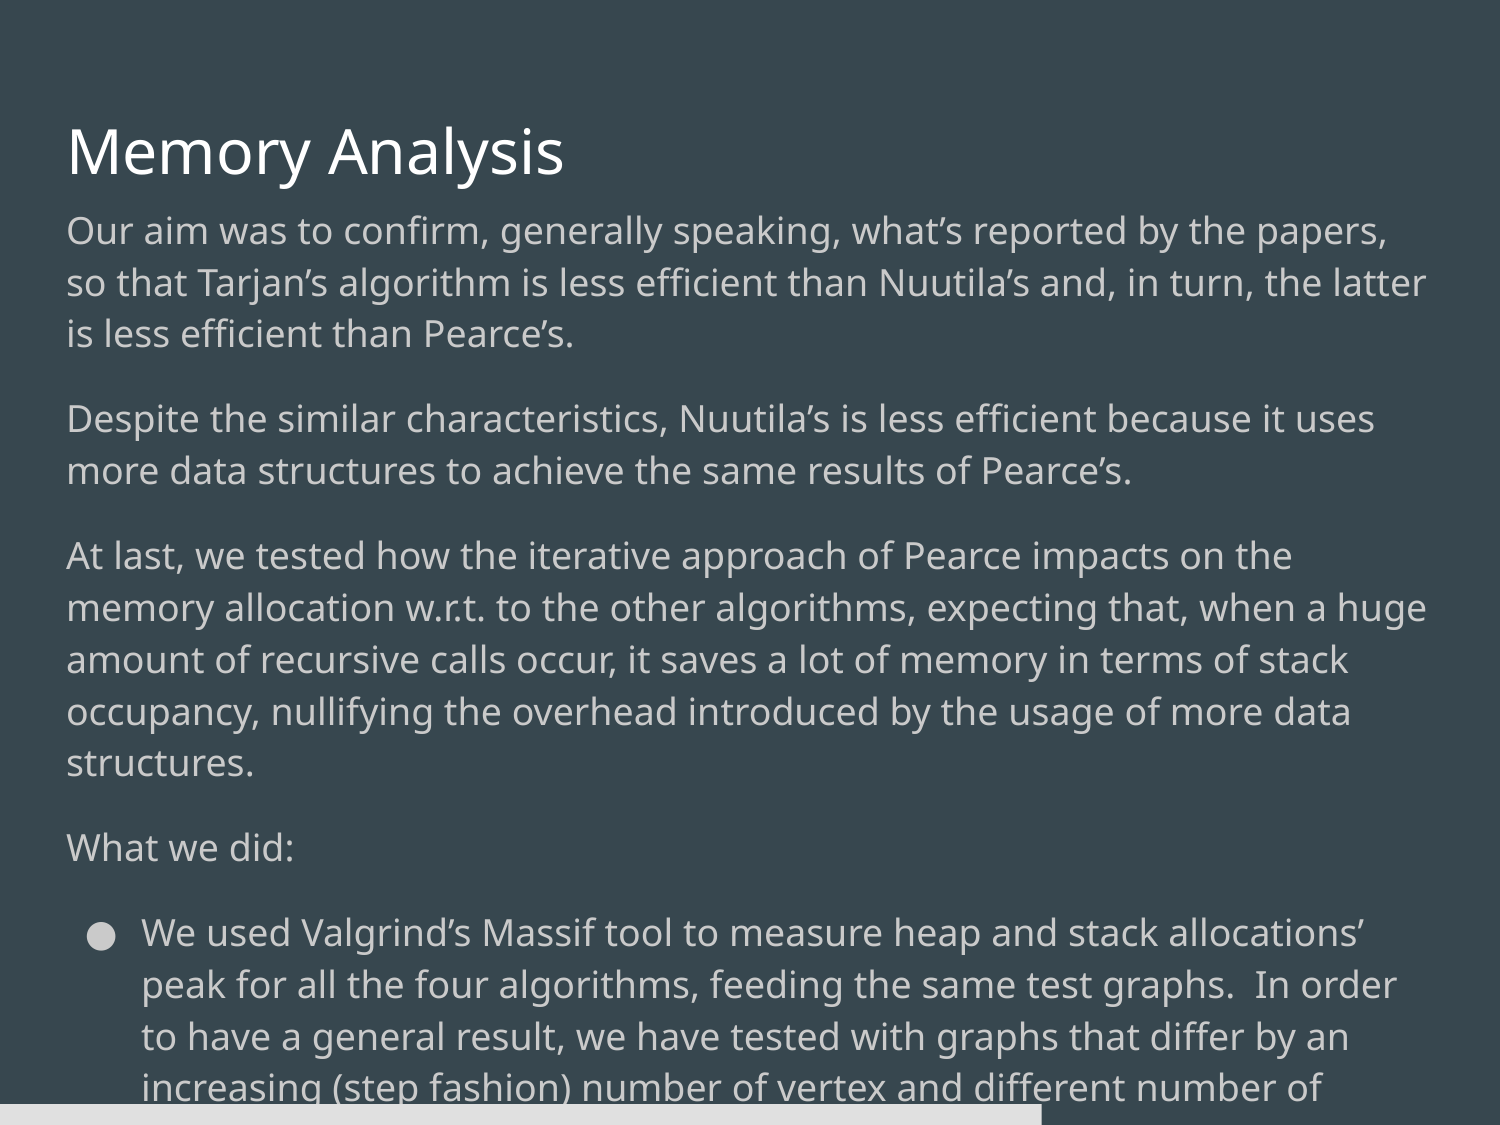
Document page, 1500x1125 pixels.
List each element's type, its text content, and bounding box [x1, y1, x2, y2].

text_box [0, 1104, 1042, 1125]
list Our aim was to confirm, generally speaking, what’s reported by the papers, so that Tarjan’s algorithm is less efficient than Nuutila’s and, in turn, the latter is less efficient than Pearce’s. Despite the similar characteristics, Nuutila’s is less efficient because it uses more data structures to achieve the same results of Pearce’s. At last, we tested how the iterative approach of Pearce impacts on the memory allocation w.r.t. to the other algorithms, expecting that, when a huge amount of recursive calls occur, it saves a lot of memory in terms of stack occupancy, nullifying the overhead introduced by the usage of more data structures. What we did: We used Valgrind’s Massif tool to measure heap and stack allocations’ peak for all the four algorithms, feeding the same test graphs. In order to have a general result, we have tested with graphs that differ by an increasing (step fashion) number of vertex and different number of edges, for the same number of vertex. [51, 185, 1449, 883]
title Memory Analysis [51, 97, 1449, 185]
